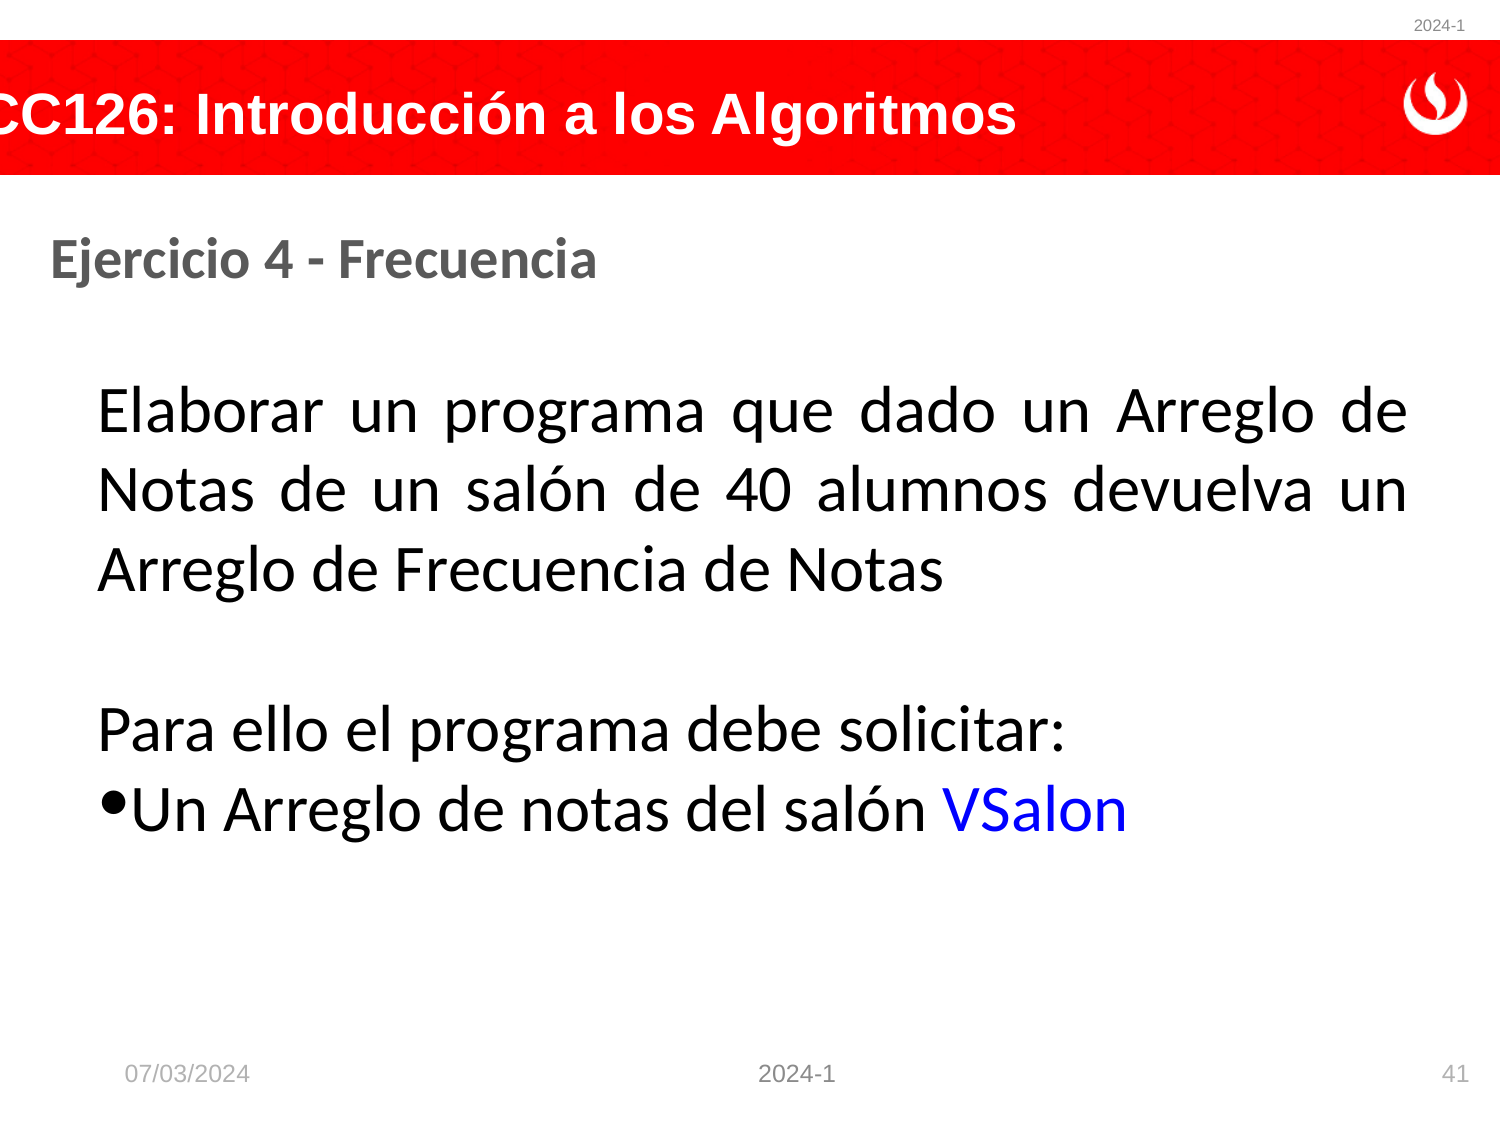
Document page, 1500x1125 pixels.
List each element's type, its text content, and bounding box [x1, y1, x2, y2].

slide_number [109, 1042, 469, 1103]
title Ejercicio 4 - Frecuencia [35, 167, 1385, 343]
footer 2024-1 [906, 6, 1481, 44]
picture [0, 41, 1500, 175]
text_box Elaborar un programa que dado un Arreglo de Notas de un salón de 40 alumnos devuelva un Arreglo de Frecuencia de Notas Para ello el programa debe solicitar: Un Arreglo de notas del salón VSalon [82, 357, 1425, 853]
slide_number 41 [1126, 1042, 1485, 1103]
